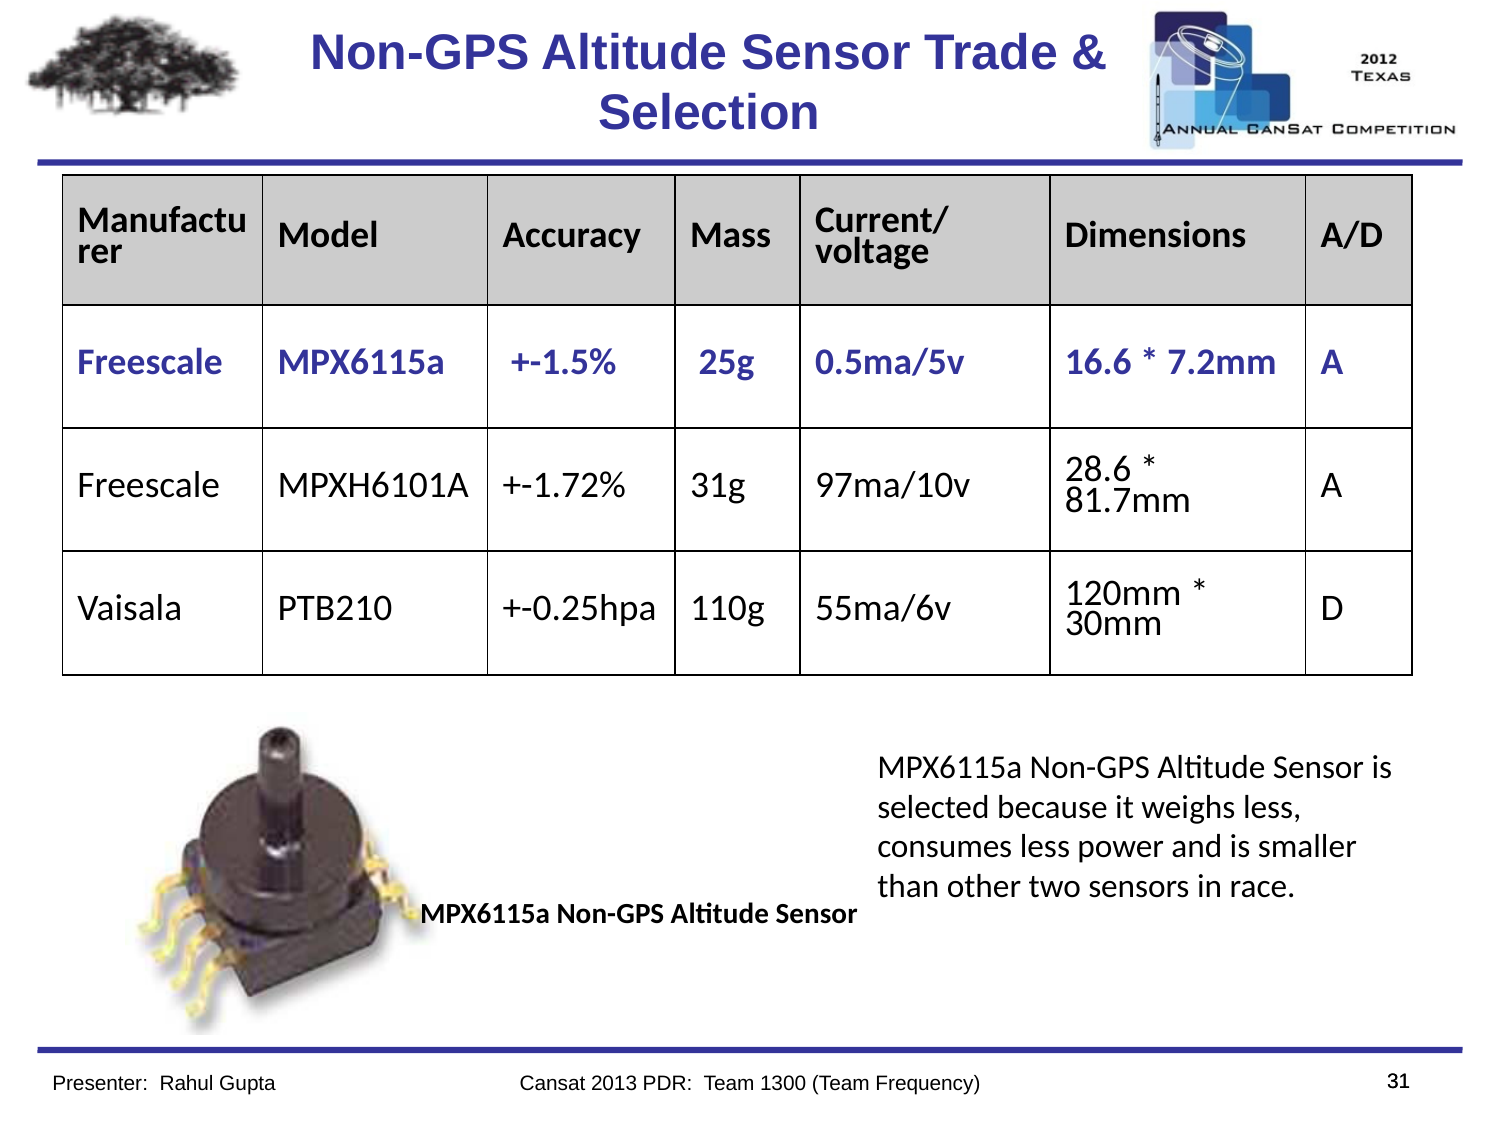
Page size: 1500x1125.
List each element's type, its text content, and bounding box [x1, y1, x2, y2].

table_cell +-1.72% [488, 429, 674, 550]
text_box MPX6115a Non-GPS Altitude Sensor is selected because it weighs less, consumes less power and is smaller than other two sensors in race. [862, 737, 1413, 912]
table_cell D [1306, 552, 1411, 674]
table_cell 55ma/6v [801, 552, 1049, 674]
table_cell Vaisala [63, 552, 262, 674]
text_box MPX6115a Non-GPS Altitude Sensor [441, 886, 874, 937]
table_header Accuracy [488, 176, 674, 304]
table_cell 31g [676, 429, 799, 550]
table_cell 110g [676, 552, 799, 674]
table_cell A [1306, 306, 1411, 427]
text_box Non-GPS Altitude Sensor Trade & Selection [281, 12, 1138, 150]
table_cell MPX6115a [263, 306, 487, 427]
table_header Manufacturer [63, 176, 262, 304]
table_cell 0.5ma/5v [801, 306, 1049, 427]
picture [124, 712, 438, 1035]
table_cell 120mm * 30mm [1051, 552, 1305, 674]
table_cell 25g [676, 306, 799, 427]
picture [1142, 1, 1463, 157]
text_box 31 [1312, 1059, 1425, 1100]
table_cell +-1.5% [488, 306, 674, 427]
table_cell MPXH6101A [263, 429, 487, 550]
table_cell 28.6 * 81.7mm [1051, 429, 1305, 550]
table_header Mass [676, 176, 799, 304]
table_header Dimensions [1051, 176, 1305, 304]
table_cell A [1306, 429, 1411, 550]
text_box [449, 1062, 1050, 1103]
table_cell 16.6 * 7.2mm [1051, 306, 1305, 427]
table_cell PTB210 [263, 552, 487, 674]
table_cell Freescale [63, 429, 262, 550]
text_box Presenter: Rahul Gupta [37, 1062, 413, 1103]
picture [0, 12, 270, 151]
table_cell +-0.25hpa [488, 552, 674, 674]
table_header Model [263, 176, 487, 304]
table_cell 97ma/10v [801, 429, 1049, 550]
table_header Current/voltage [801, 176, 1049, 304]
table_header A/D [1306, 176, 1411, 304]
table_cell Freescale [63, 306, 262, 427]
